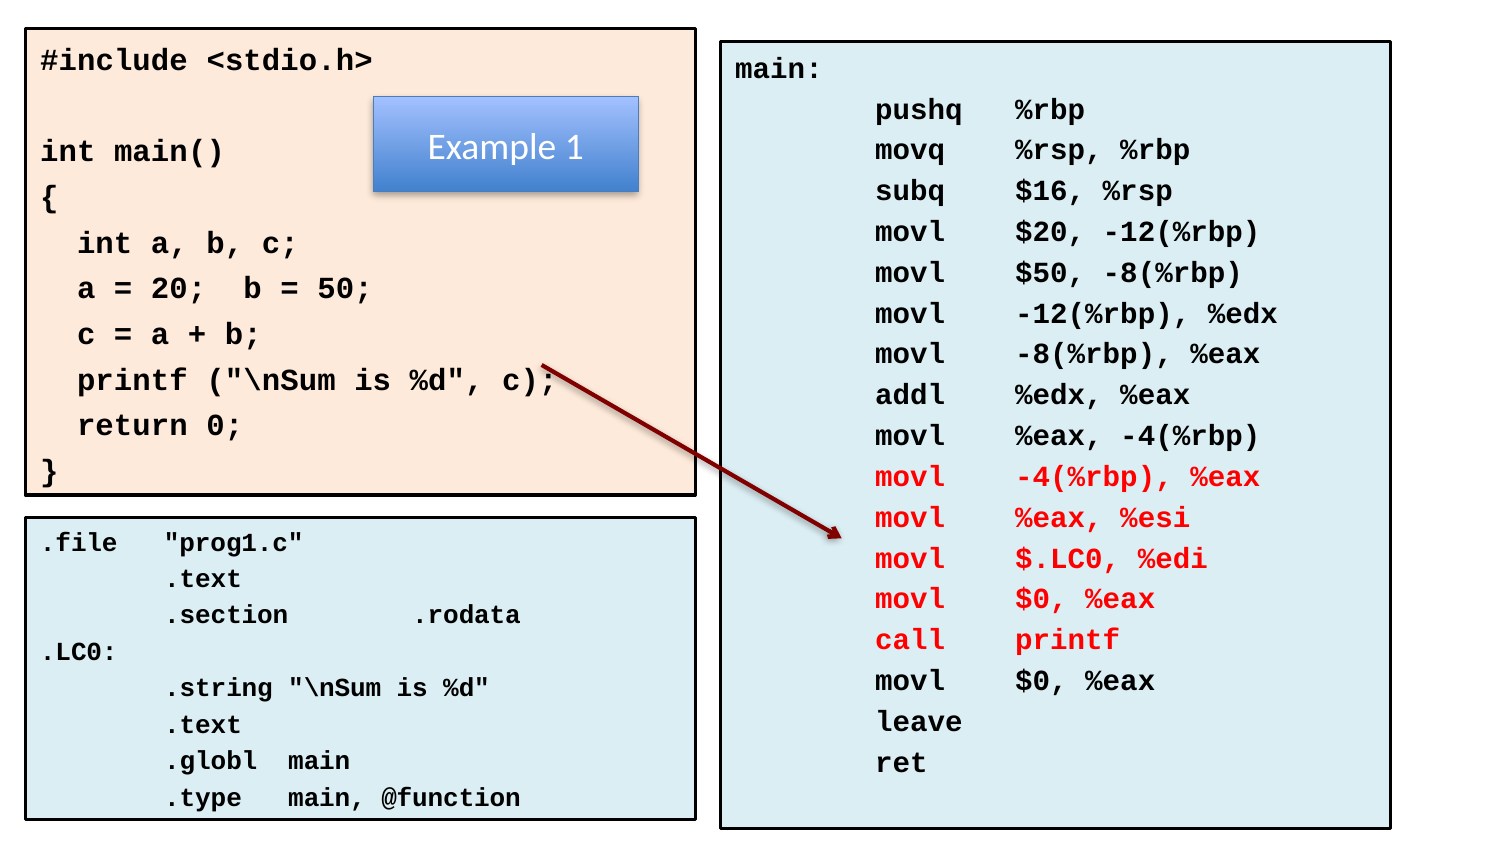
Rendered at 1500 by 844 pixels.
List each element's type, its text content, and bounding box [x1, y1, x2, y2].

text_box main: pushq %rbp movq %rsp, %rbp subq $16, %rsp movl $20, -12(%rbp) movl $50, -8(%rbp) movl -12(%rbp), %edx movl -8(%rbp), %eax addl %edx, %eax movl %eax, -4(%rbp) movl -4(%rbp), %eax movl %eax, %esi movl $.LC0, %edi movl $0, %eax call printf movl $0, %eax leave ret [720, 41, 1391, 829]
text_box .file "prog1.c" .text .section .rodata .LC0: .string "\nSum is %d" .text .globl main .type main, @function [25, 517, 696, 820]
text_box Example 1 [373, 96, 639, 192]
list #include <stdio.h> int main() { int a, b, c; a = 20; b = 50; c = a + b; printf ("\nSum is %d", c); return 0; } [25, 28, 696, 495]
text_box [541, 364, 842, 539]
